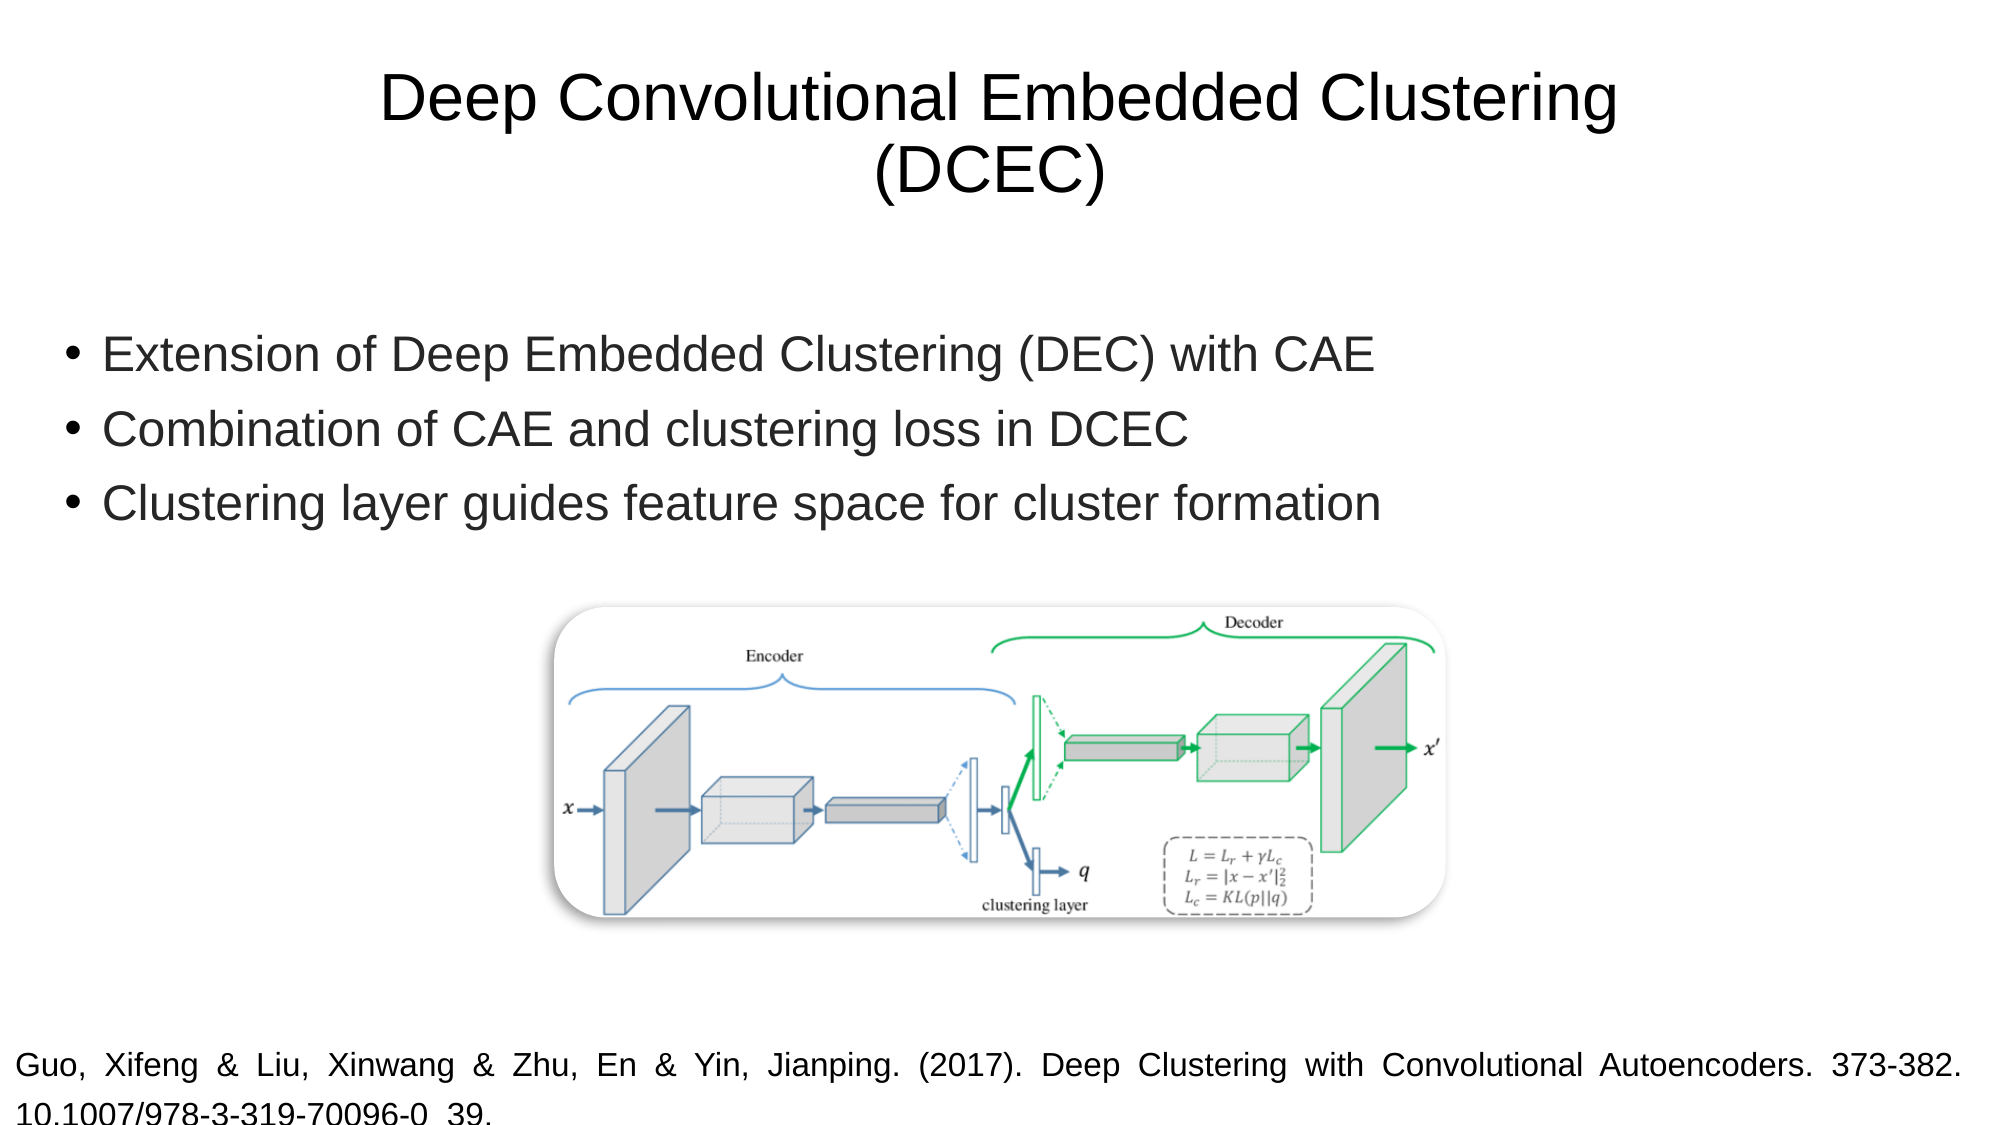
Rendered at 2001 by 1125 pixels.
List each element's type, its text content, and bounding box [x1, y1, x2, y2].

text_box Guo, Xifeng & Liu, Xinwang & Zhu, En & Yin, Jianping. (2017). Deep Clustering with Convolutional Autoencoders. 373-382. 10.1007/978-3-319-70096-0_39. [0, 1025, 1981, 1125]
text_box Deep Convolutional Embedded Clustering (DCEC) [137, 29, 1863, 240]
list Extension of Deep Embedded Clustering (DEC) with CAE Combination of CAE and clustering loss in DCEC Clustering layer guides feature space for cluster formation [49, 320, 1951, 608]
picture [554, 607, 1446, 918]
